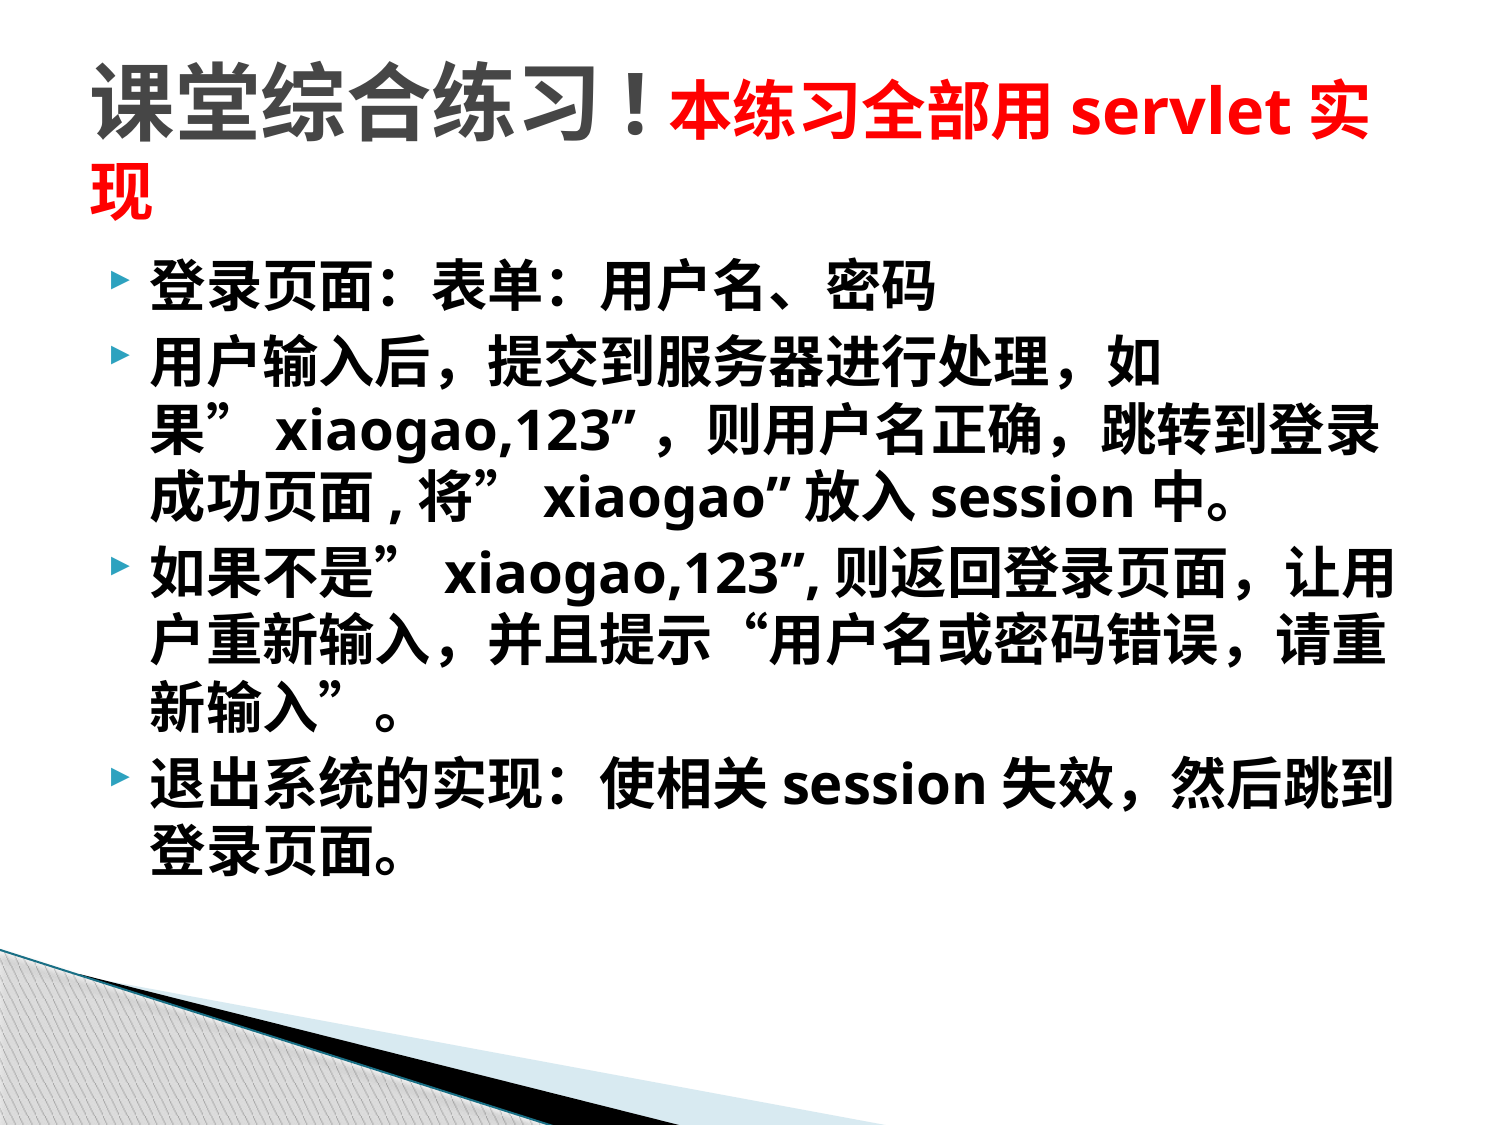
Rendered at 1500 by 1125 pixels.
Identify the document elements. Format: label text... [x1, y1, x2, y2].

title 课堂综合练习!本练习全部用servlet实现 [75, 45, 1425, 233]
list 登录页面：表单：用户名、密码 用户输入后，提交到服务器进行处理，如果”xiaogao,123”，则用户名正确，跳转到登录成功页面,将”xiaogao”放入session中。 如果不是”xiaogao,123”,则返回登录页面，让用户重新输入，并且提示“用户名或密码错误，请重新输入”。 退出系统的实现：使相关session失效，然后跳到登录页面。 [74, 242, 1426, 986]
